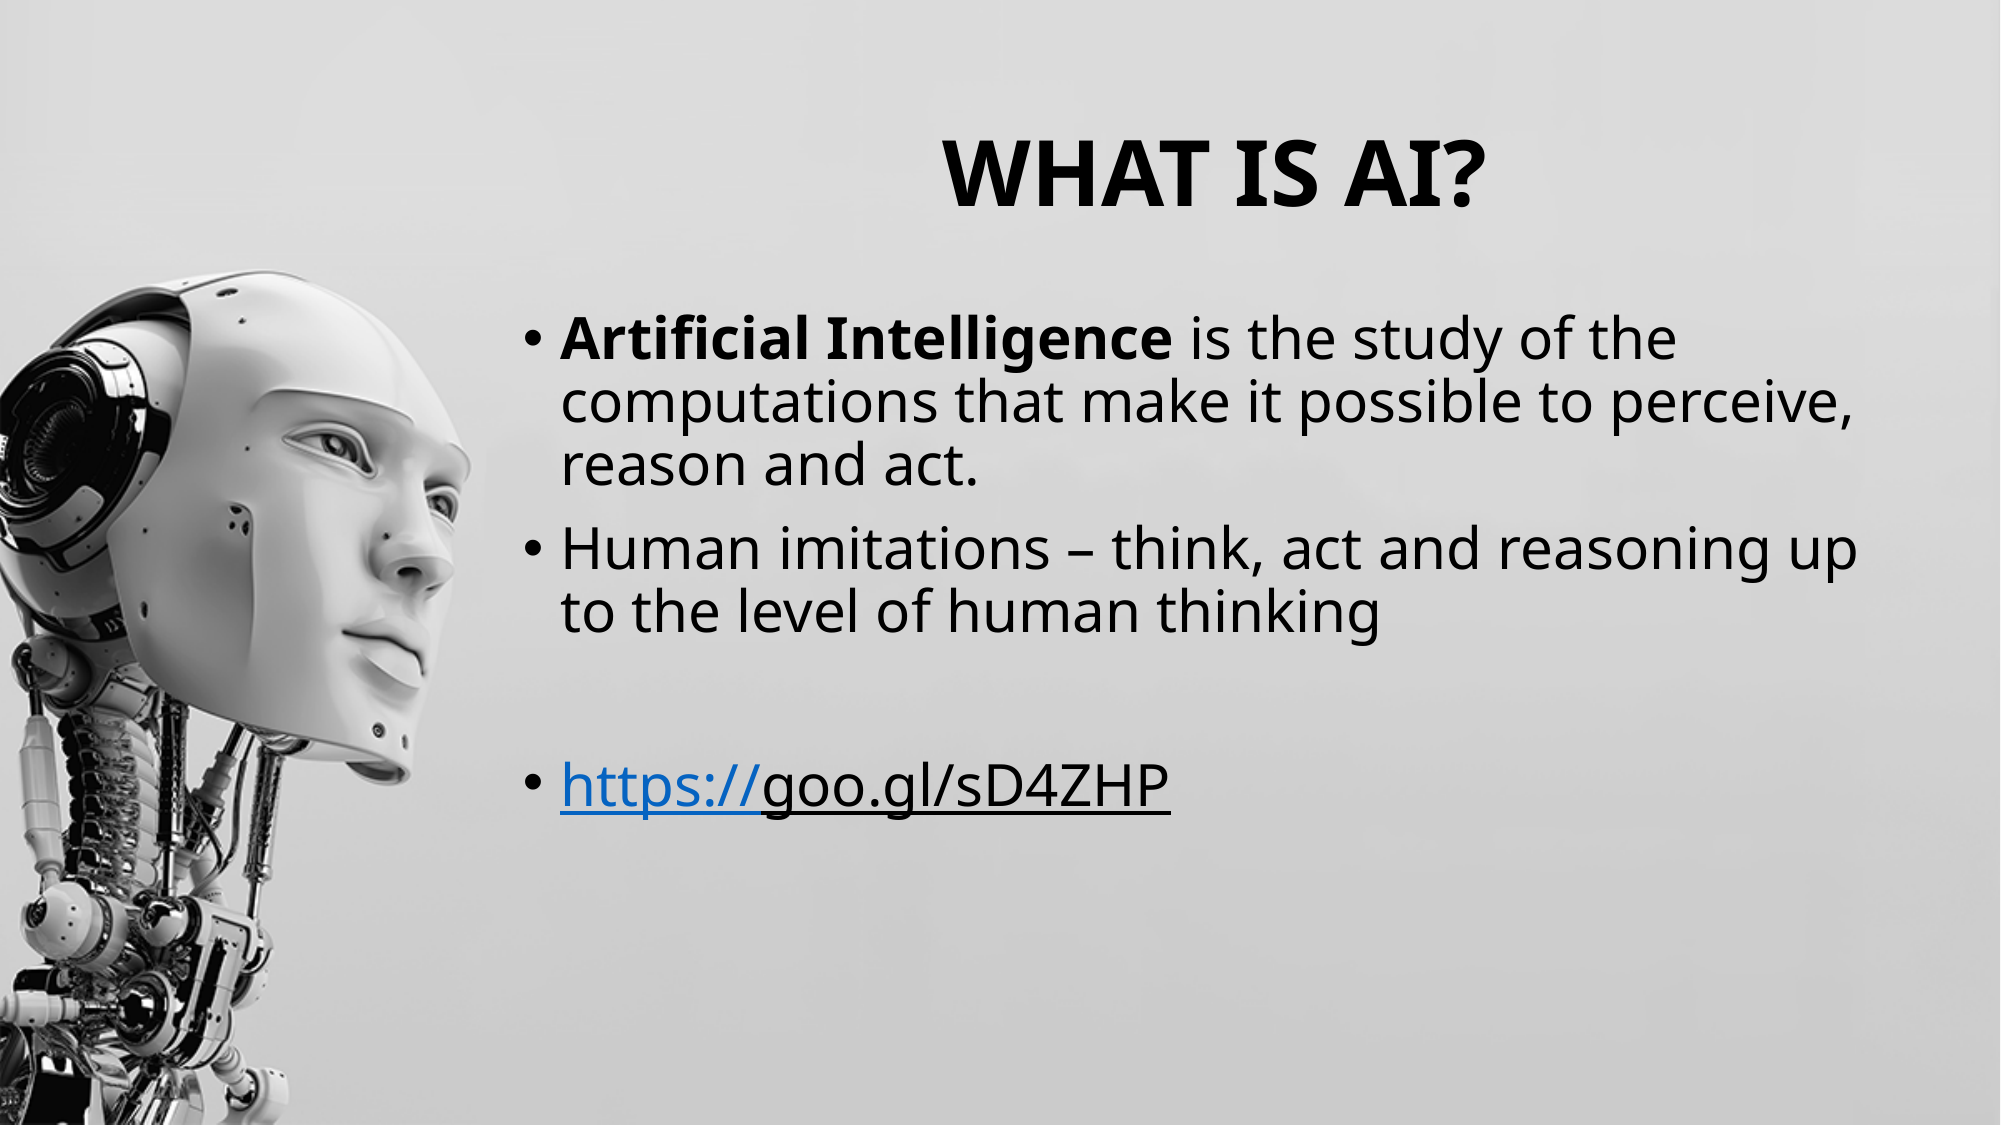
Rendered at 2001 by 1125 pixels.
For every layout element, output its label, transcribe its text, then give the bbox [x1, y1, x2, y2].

list Artificial Intelligence is the study of the computations that make it possible to perceive, reason and act. Human imitations – think, act and reasoning up to the level of human thinking https://goo.gl/sD4ZHP [507, 302, 1923, 1022]
picture [0, 0, 2001, 1125]
title WHAT IS AI? [507, 68, 1923, 286]
